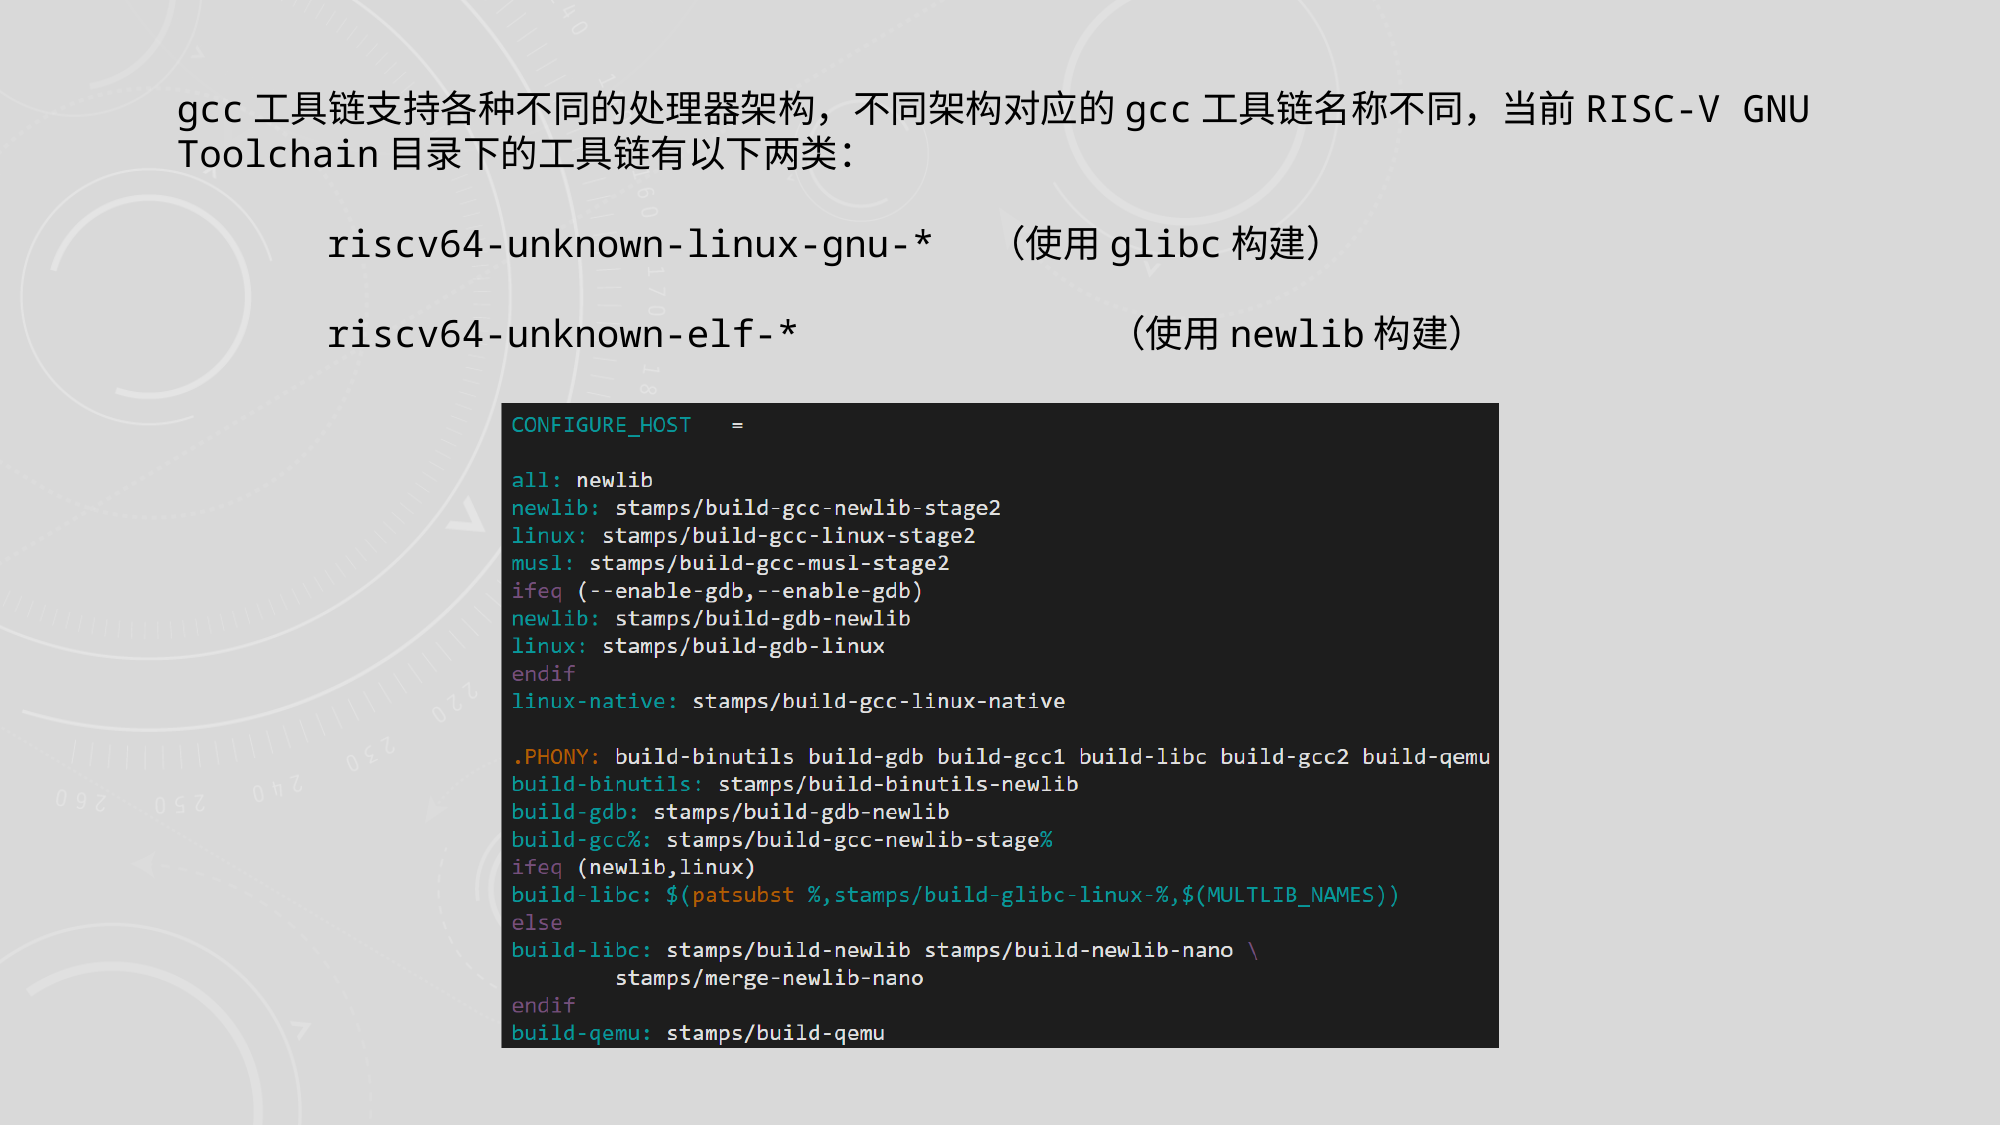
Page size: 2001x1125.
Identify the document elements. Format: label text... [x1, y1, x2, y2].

picture [0, 0, 2000, 1125]
text_box gcc工具链支持各种不同的处理器架构，不同架构对应的gcc工具链名称不同，当前RISC-V GNU Toolchain目录下的工具链有以下两类： riscv64-unknown-linux-gnu-* （使用glibc构建） riscv64-unknown-elf-* （使用newlib构建） [162, 77, 1838, 362]
